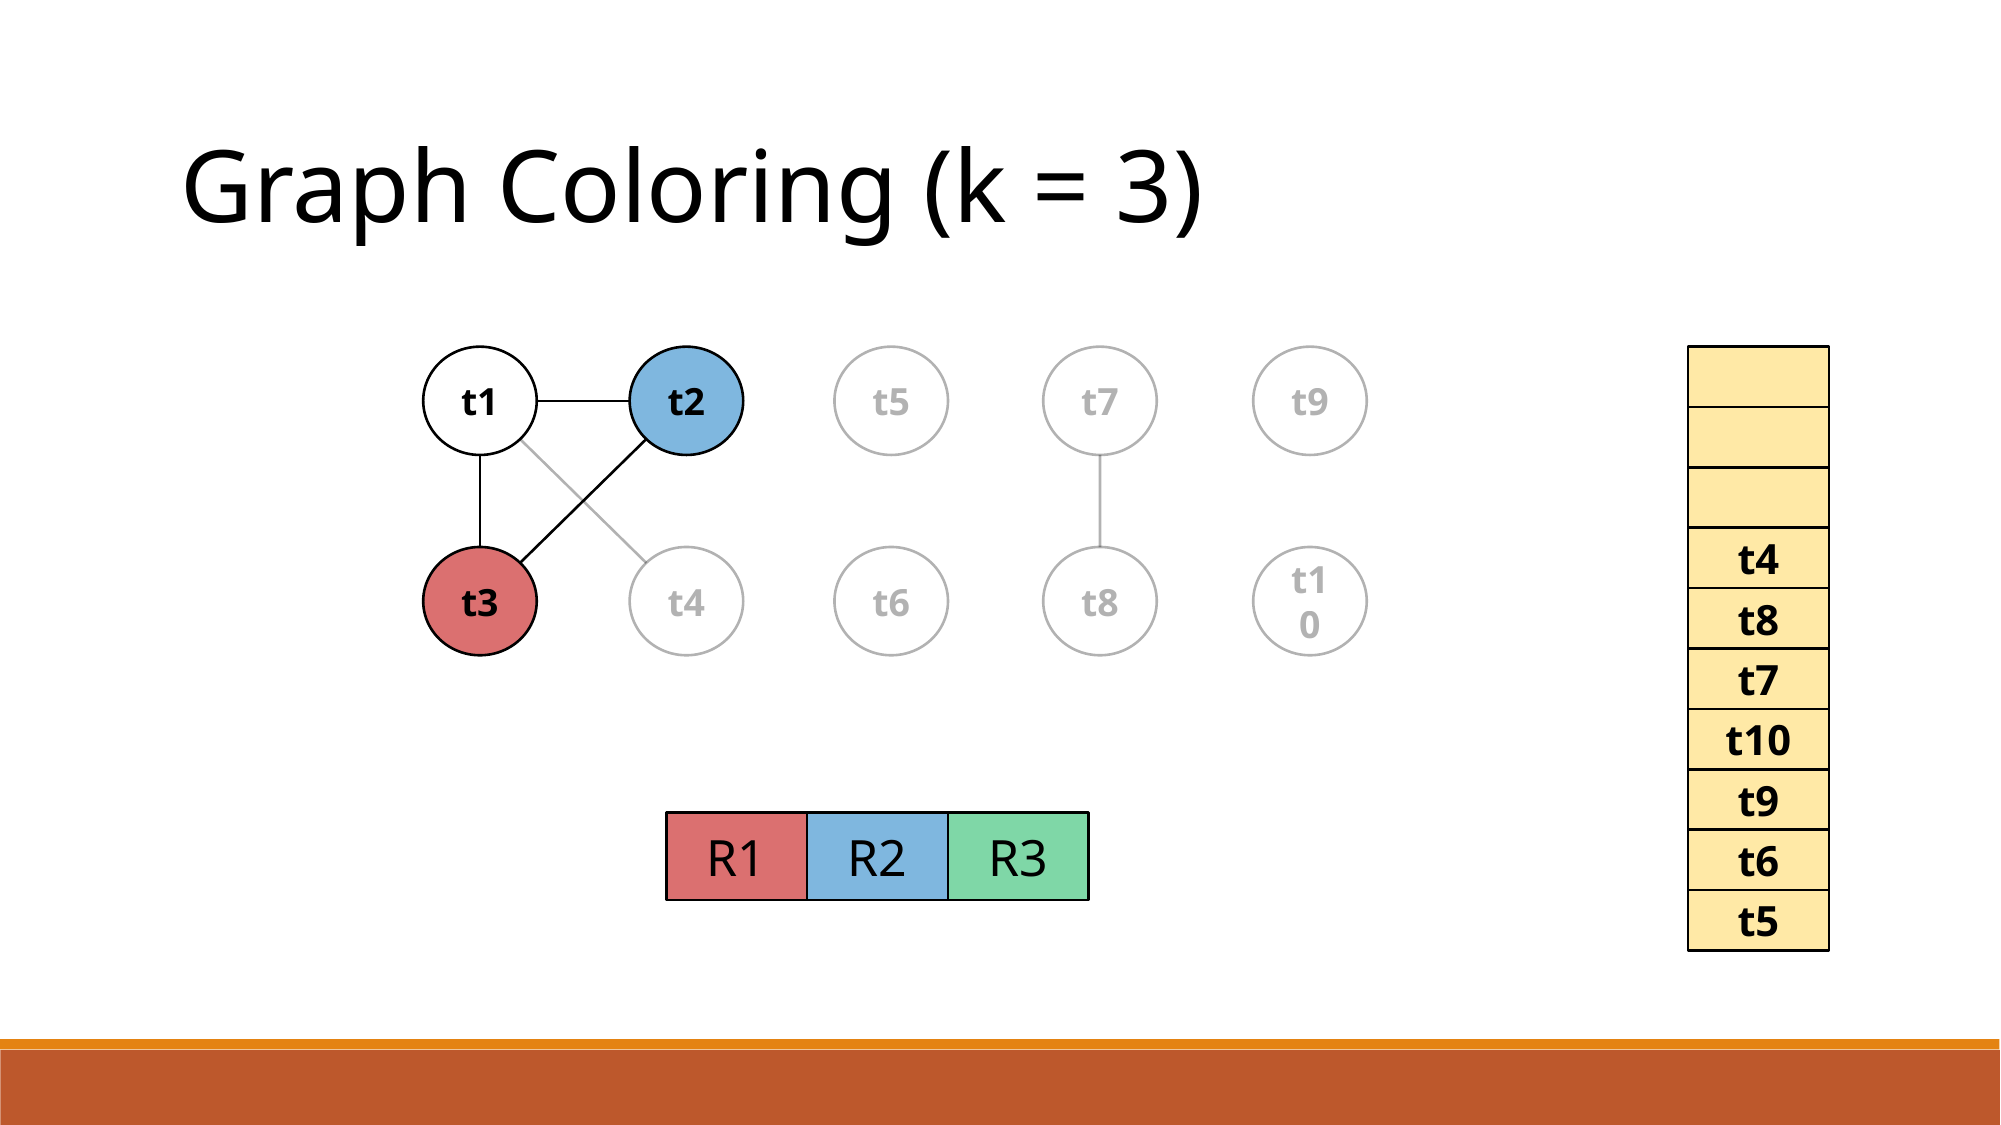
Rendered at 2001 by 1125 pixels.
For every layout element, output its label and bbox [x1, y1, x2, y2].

text_box [1041, 345, 1159, 657]
text_box [1251, 345, 1369, 457]
text_box [421, 345, 745, 657]
text_box [165, 114, 1829, 250]
text_box [833, 345, 950, 457]
text_box [1251, 545, 1369, 657]
text_box [665, 811, 1090, 901]
text_box [1687, 346, 1830, 951]
text_box [833, 545, 950, 657]
